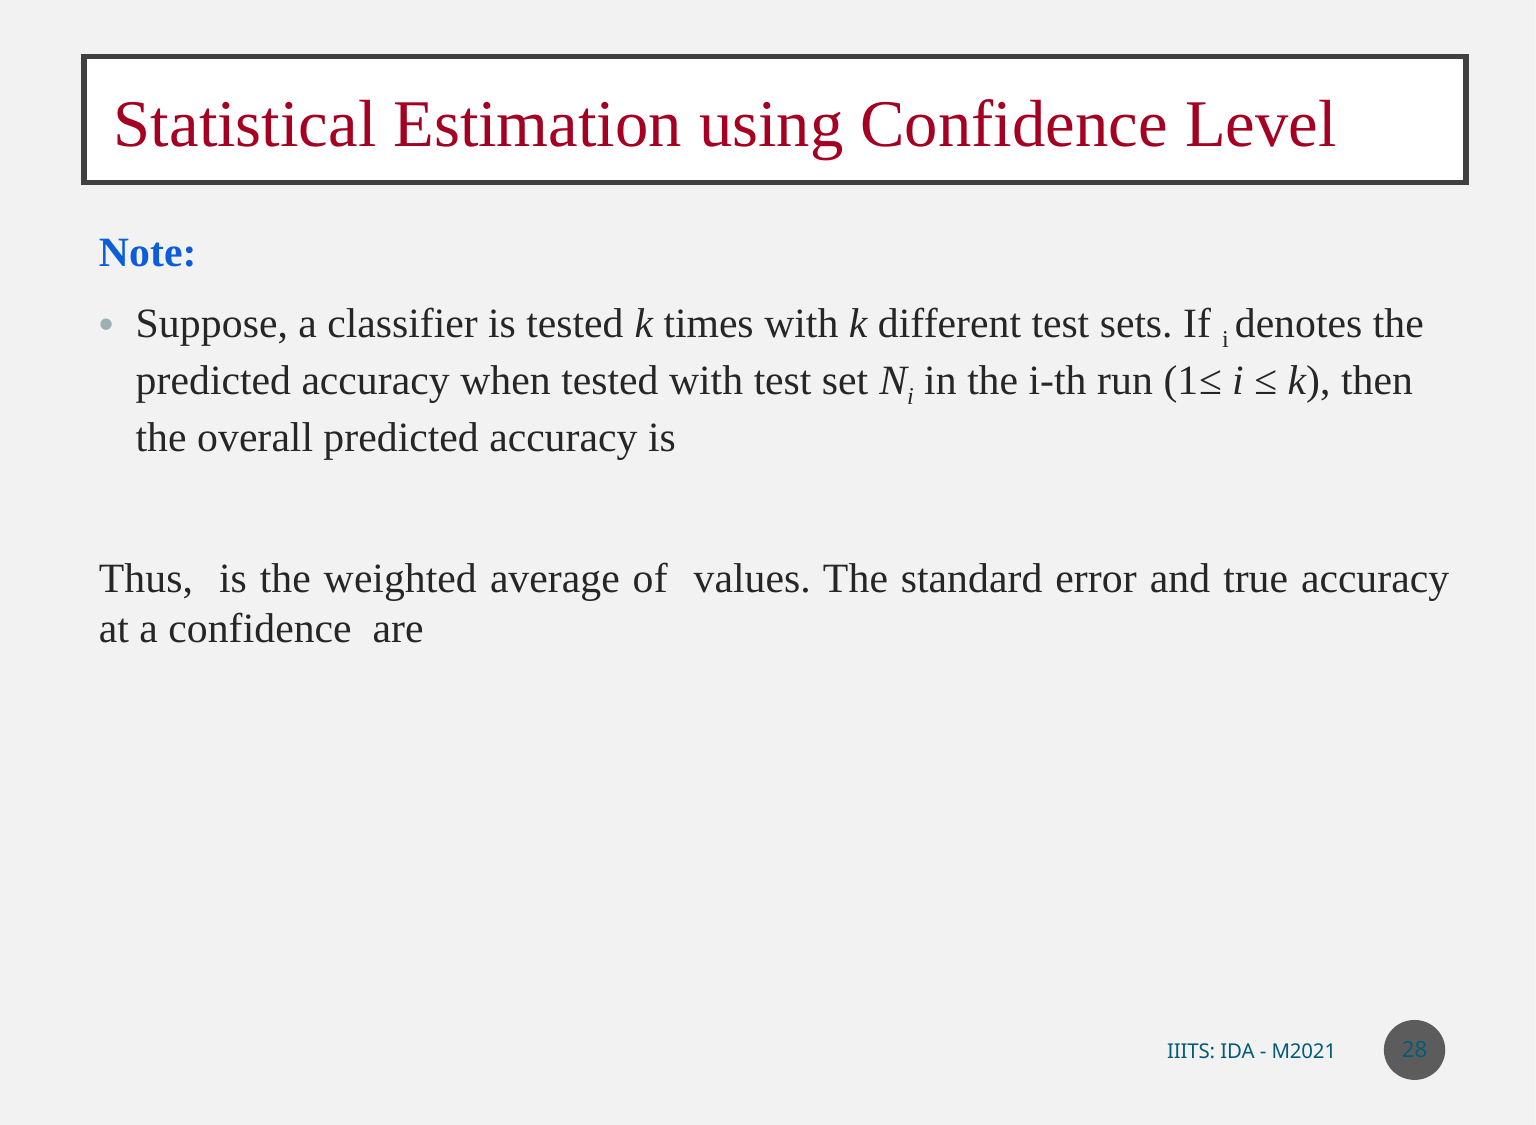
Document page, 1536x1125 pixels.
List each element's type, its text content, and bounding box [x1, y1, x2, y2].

title Statistical Estimation using Confidence Level [81, 54, 1469, 185]
slide_number IIITS: IDA - M2021 [1004, 1023, 1351, 1077]
slide_number 28 [1383, 1019, 1446, 1080]
